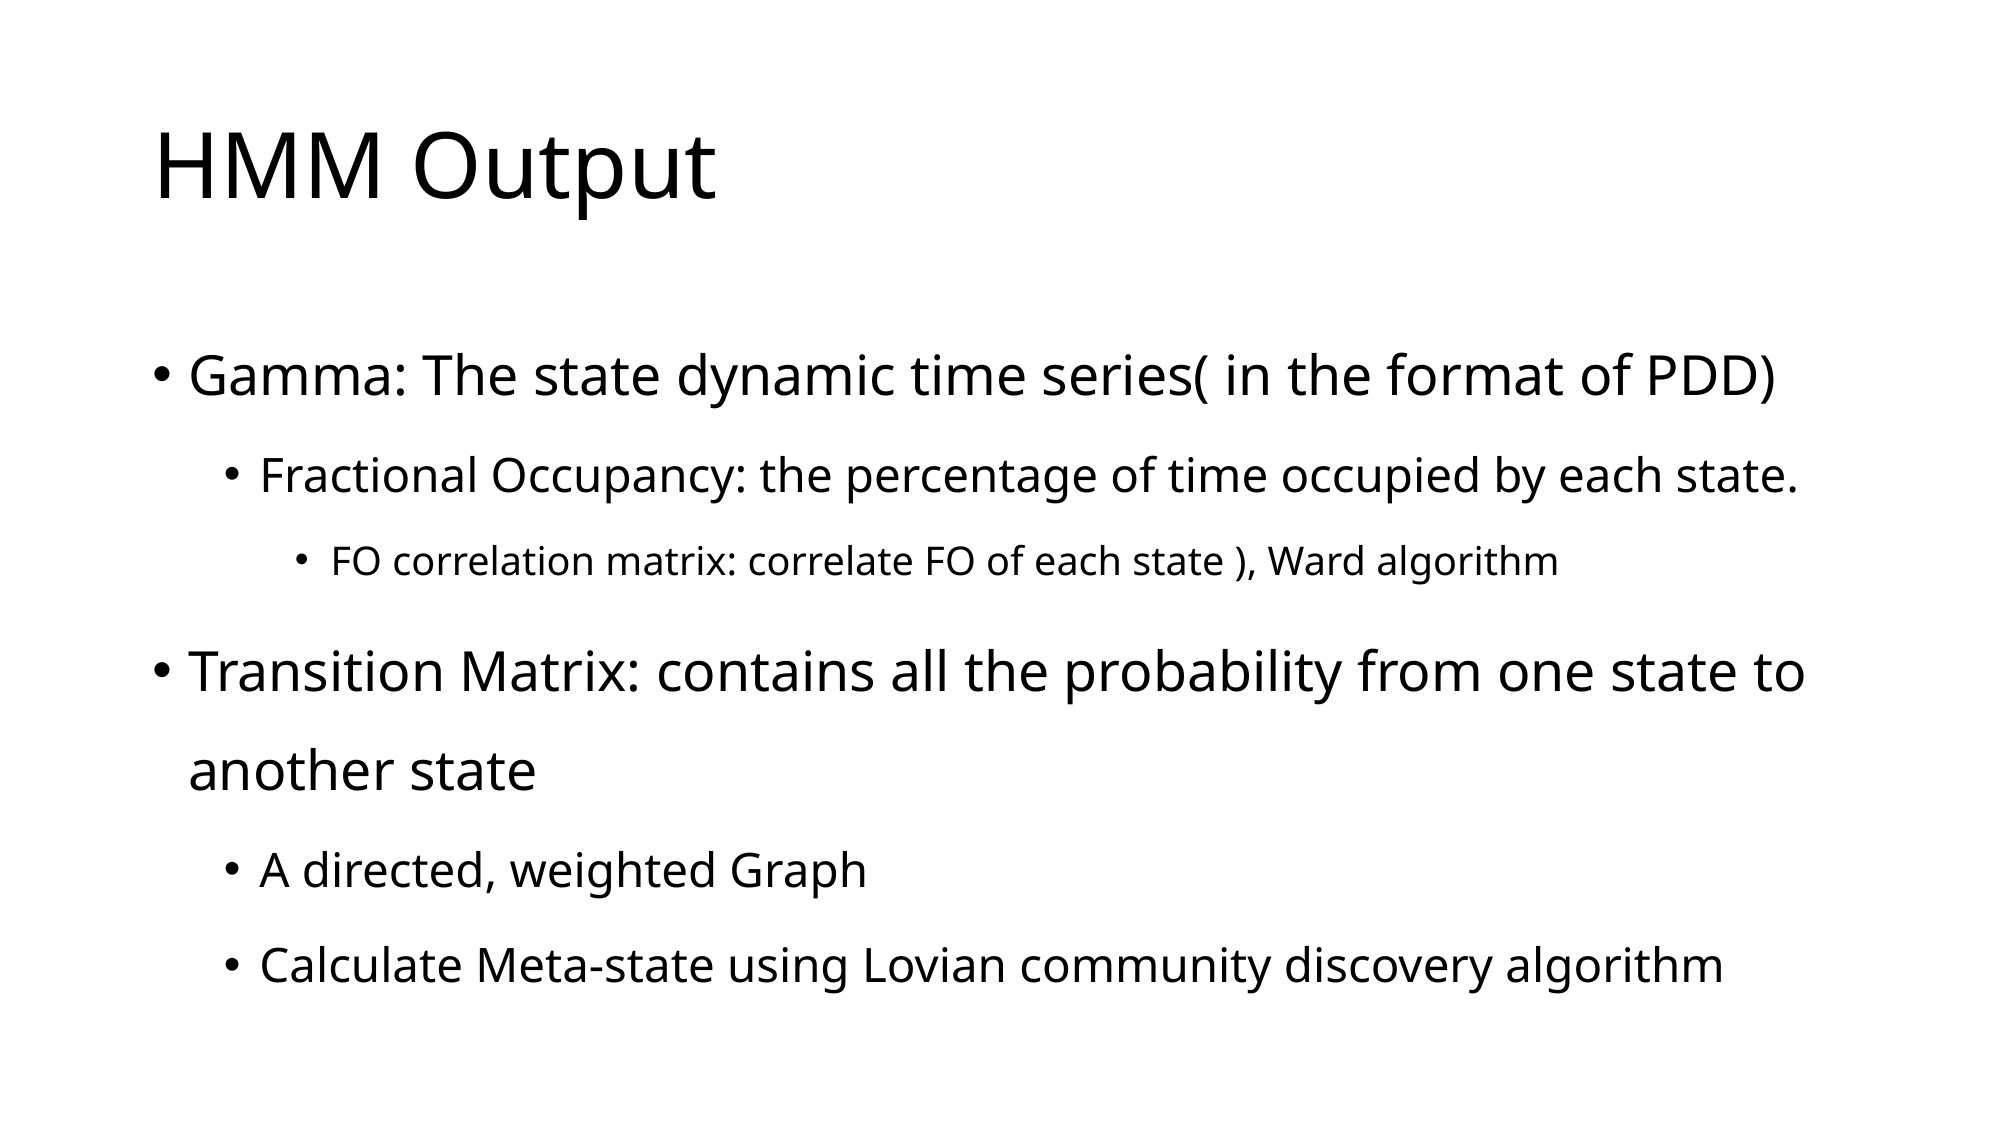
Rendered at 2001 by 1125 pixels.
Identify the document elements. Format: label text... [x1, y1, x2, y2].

list Gamma: The state dynamic time series( in the format of PDD) Fractional Occupancy: the percentage of time occupied by each state. FO correlation matrix: correlate FO of each state ), Ward algorithm Transition Matrix: contains all the probability from one state to another state A directed, weighted Graph Calculate Meta-state using Lovian community discovery algorithm [137, 299, 1863, 1014]
title HMM Output [137, 59, 1863, 278]
